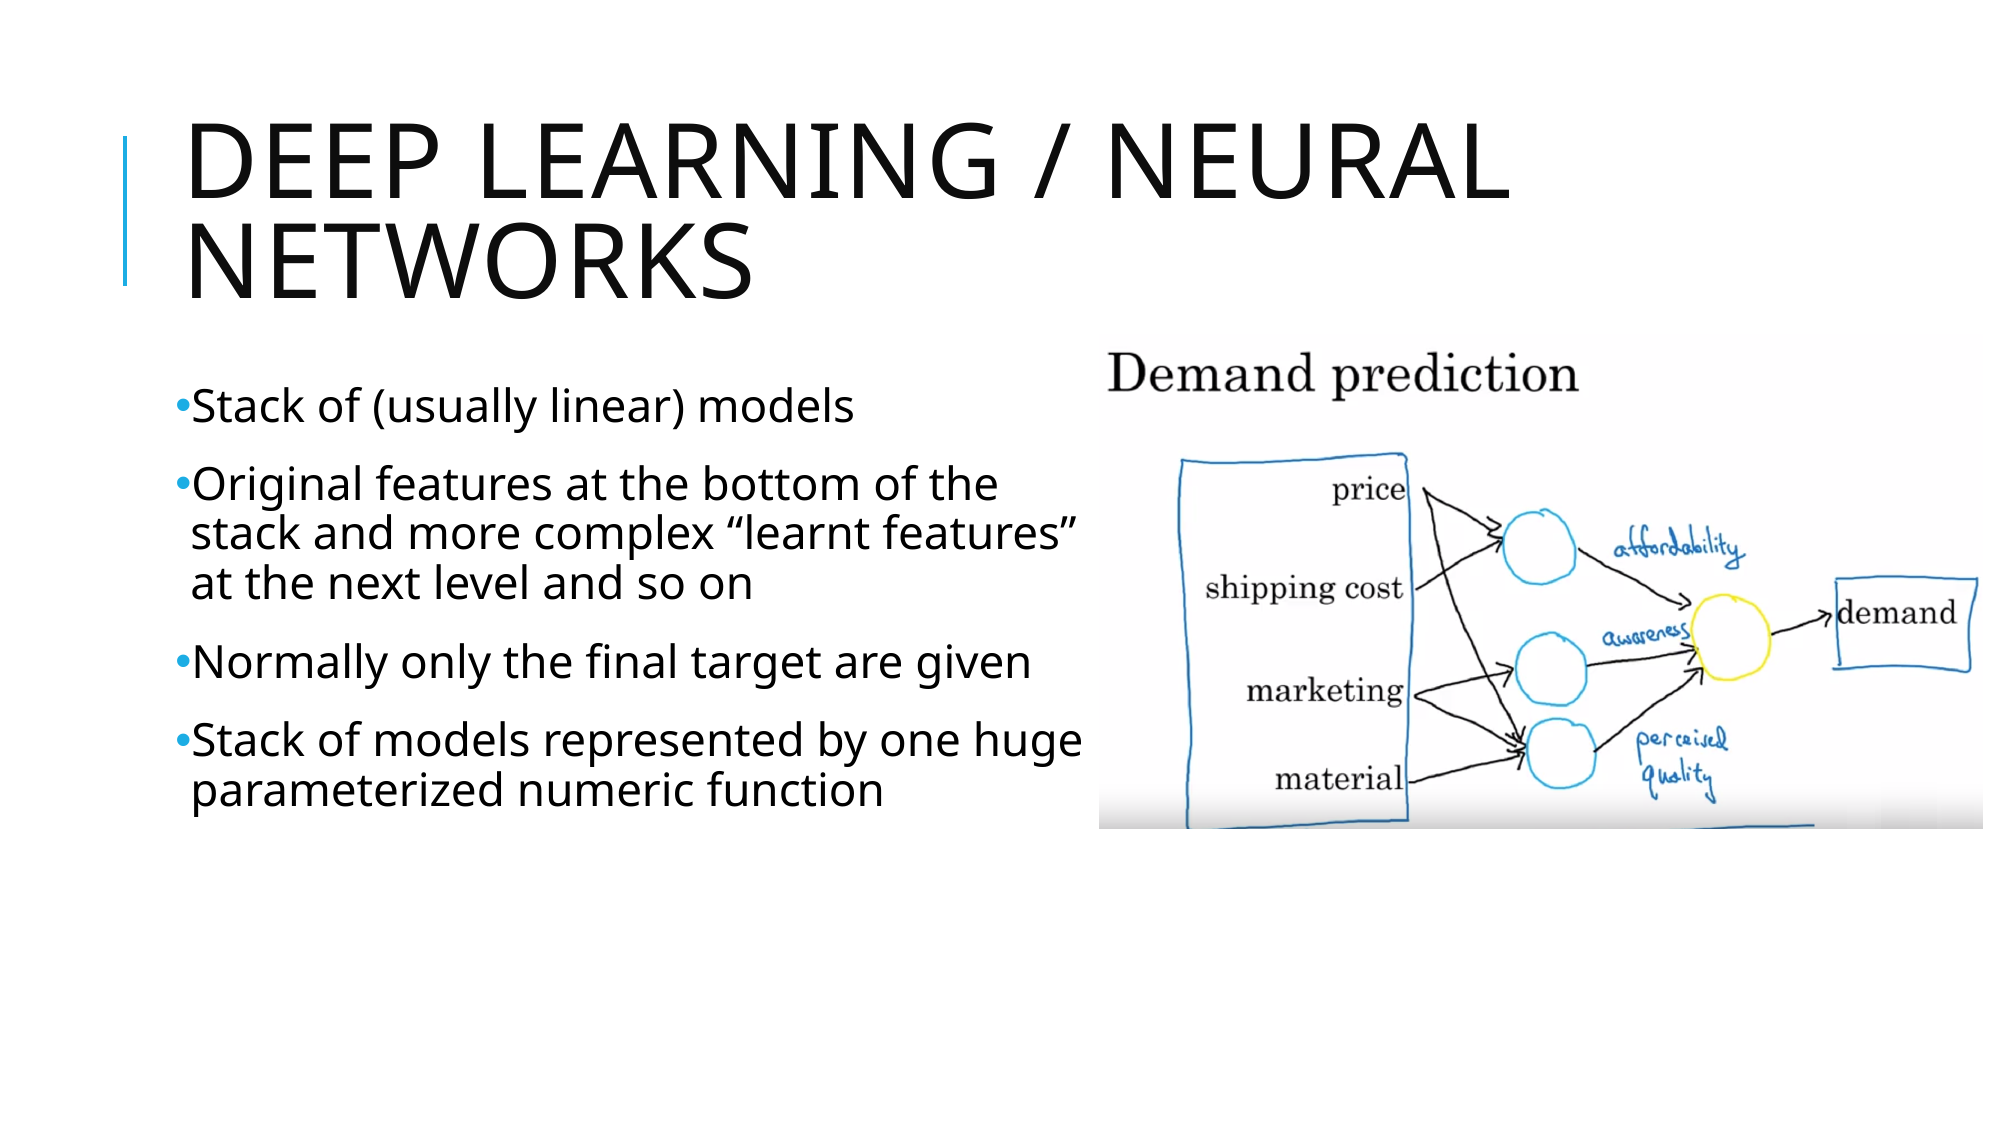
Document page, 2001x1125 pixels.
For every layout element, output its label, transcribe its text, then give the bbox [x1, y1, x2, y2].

title Deep learning / neural networks [168, 96, 1763, 342]
list Stack of (usually linear) models Original features at the bottom of the stack and more complex “learnt features” at the next level and so on Normally only the final target are given Stack of models represented by one huge parameterized numeric function [168, 375, 1100, 1095]
picture [1099, 333, 1983, 829]
